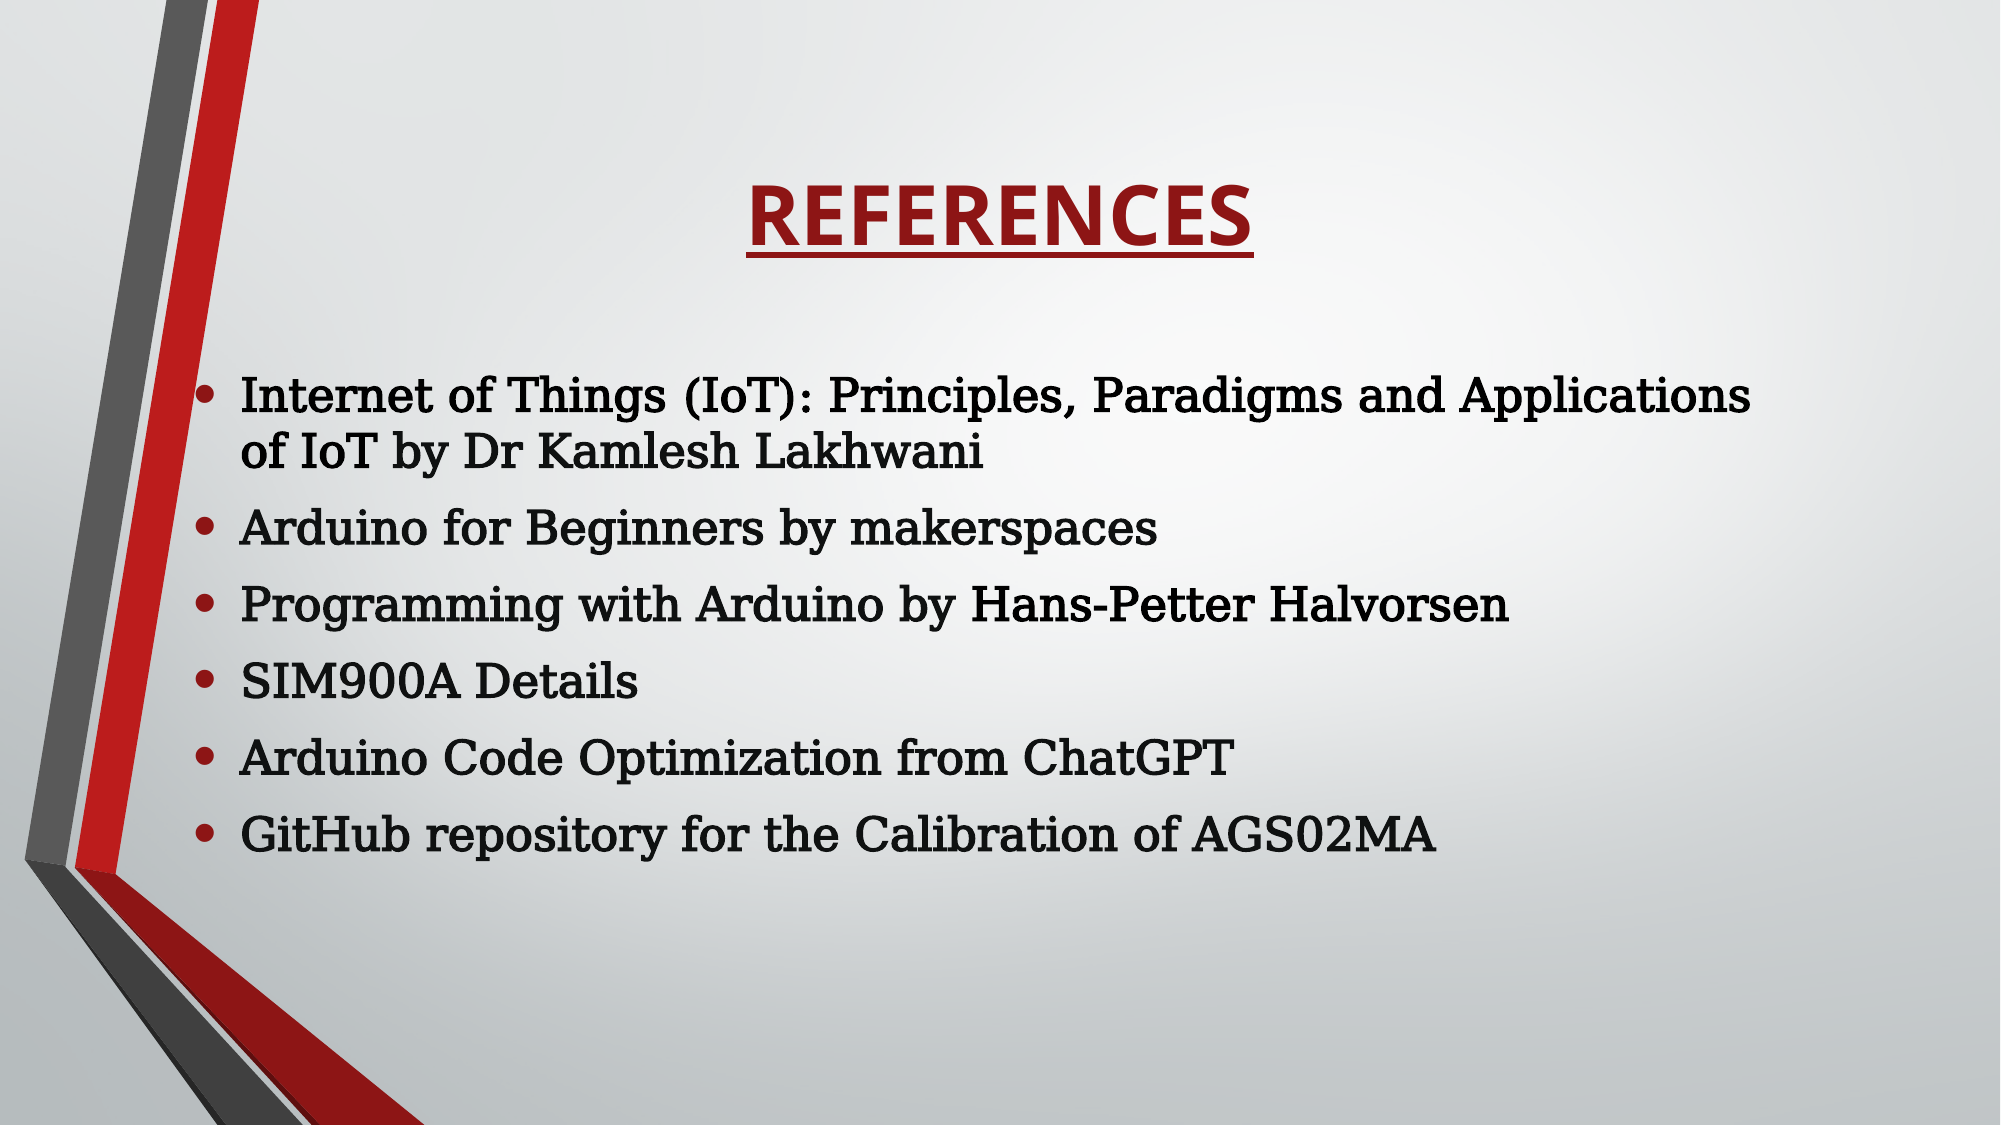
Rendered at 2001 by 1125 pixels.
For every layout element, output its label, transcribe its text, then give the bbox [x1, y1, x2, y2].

list Internet of Things (IoT): Principles, Paradigms and Applications of IoT by Dr Kamlesh Lakhwani Arduino for Beginners by makerspaces Programming with Arduino by Hans-Petter Halvorsen SIM900A Details Arduino Code Optimization from ChatGPT GitHub repository for the Calibration of AGS02MA [178, 356, 1822, 869]
title REFERENCES [178, 68, 1822, 356]
